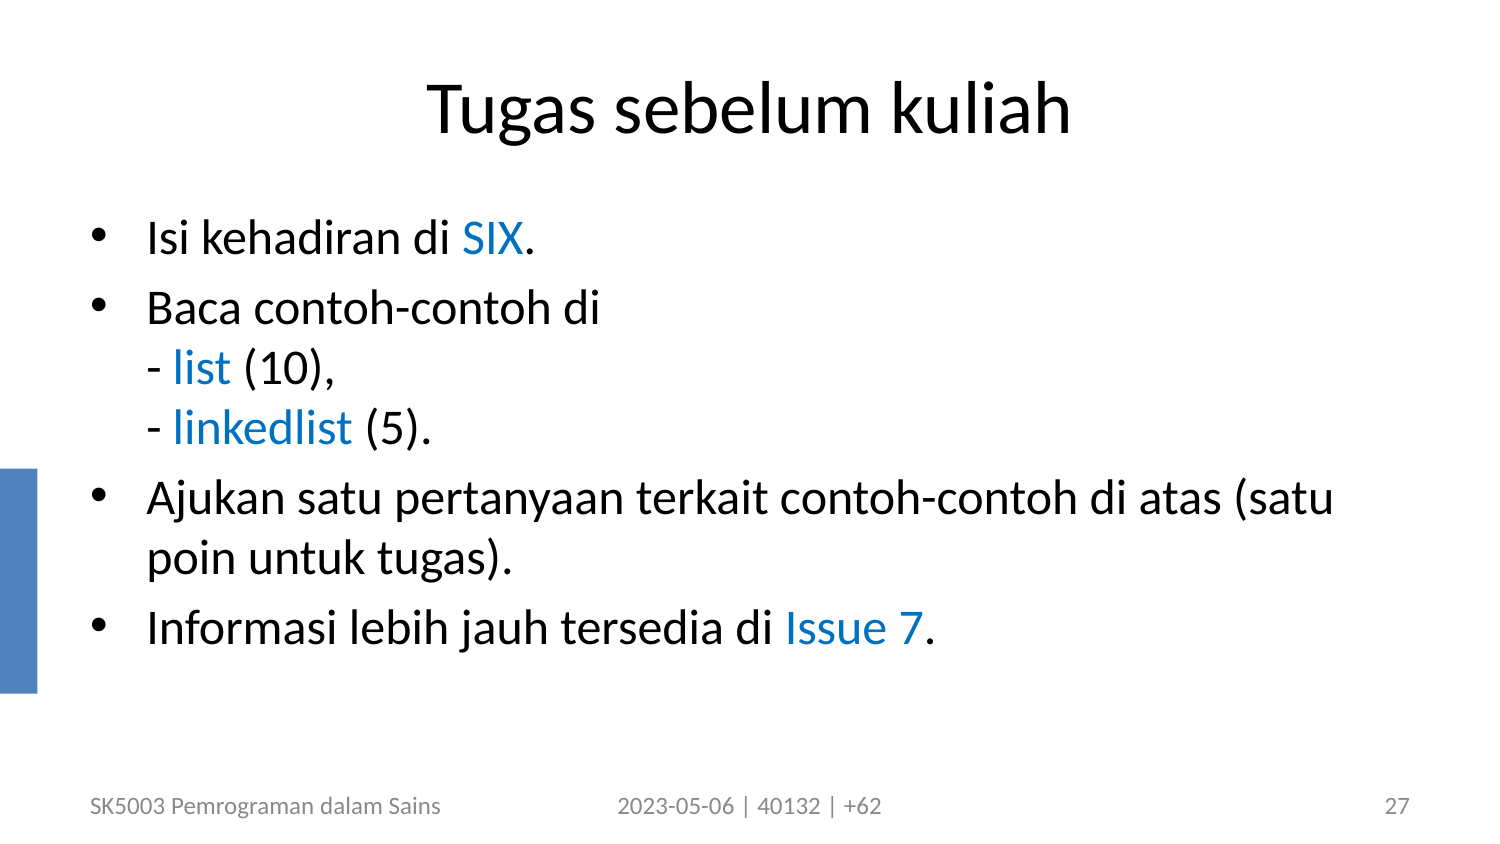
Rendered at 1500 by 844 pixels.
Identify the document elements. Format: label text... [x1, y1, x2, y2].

text_box [452, 202, 527, 268]
text_box [776, 598, 927, 665]
title Tugas sebelum kuliah [74, 33, 1426, 175]
footer 2023-05-06 | 40132 | +62 [512, 782, 988, 827]
slide_number 27 [1074, 782, 1425, 827]
list Isi kehadiran di SIX. Baca contoh-contoh di - list (10), - linkedlist (5). Ajukan satu pertanyaan terkait contoh-contoh di atas (satu poin untuk tugas). Informasi lebih jauh tersedia di Issue 7. [74, 196, 1426, 754]
slide_number SK5003 Pemrograman dalam Sains [75, 782, 463, 827]
text_box [171, 334, 239, 395]
text_box [171, 395, 352, 461]
